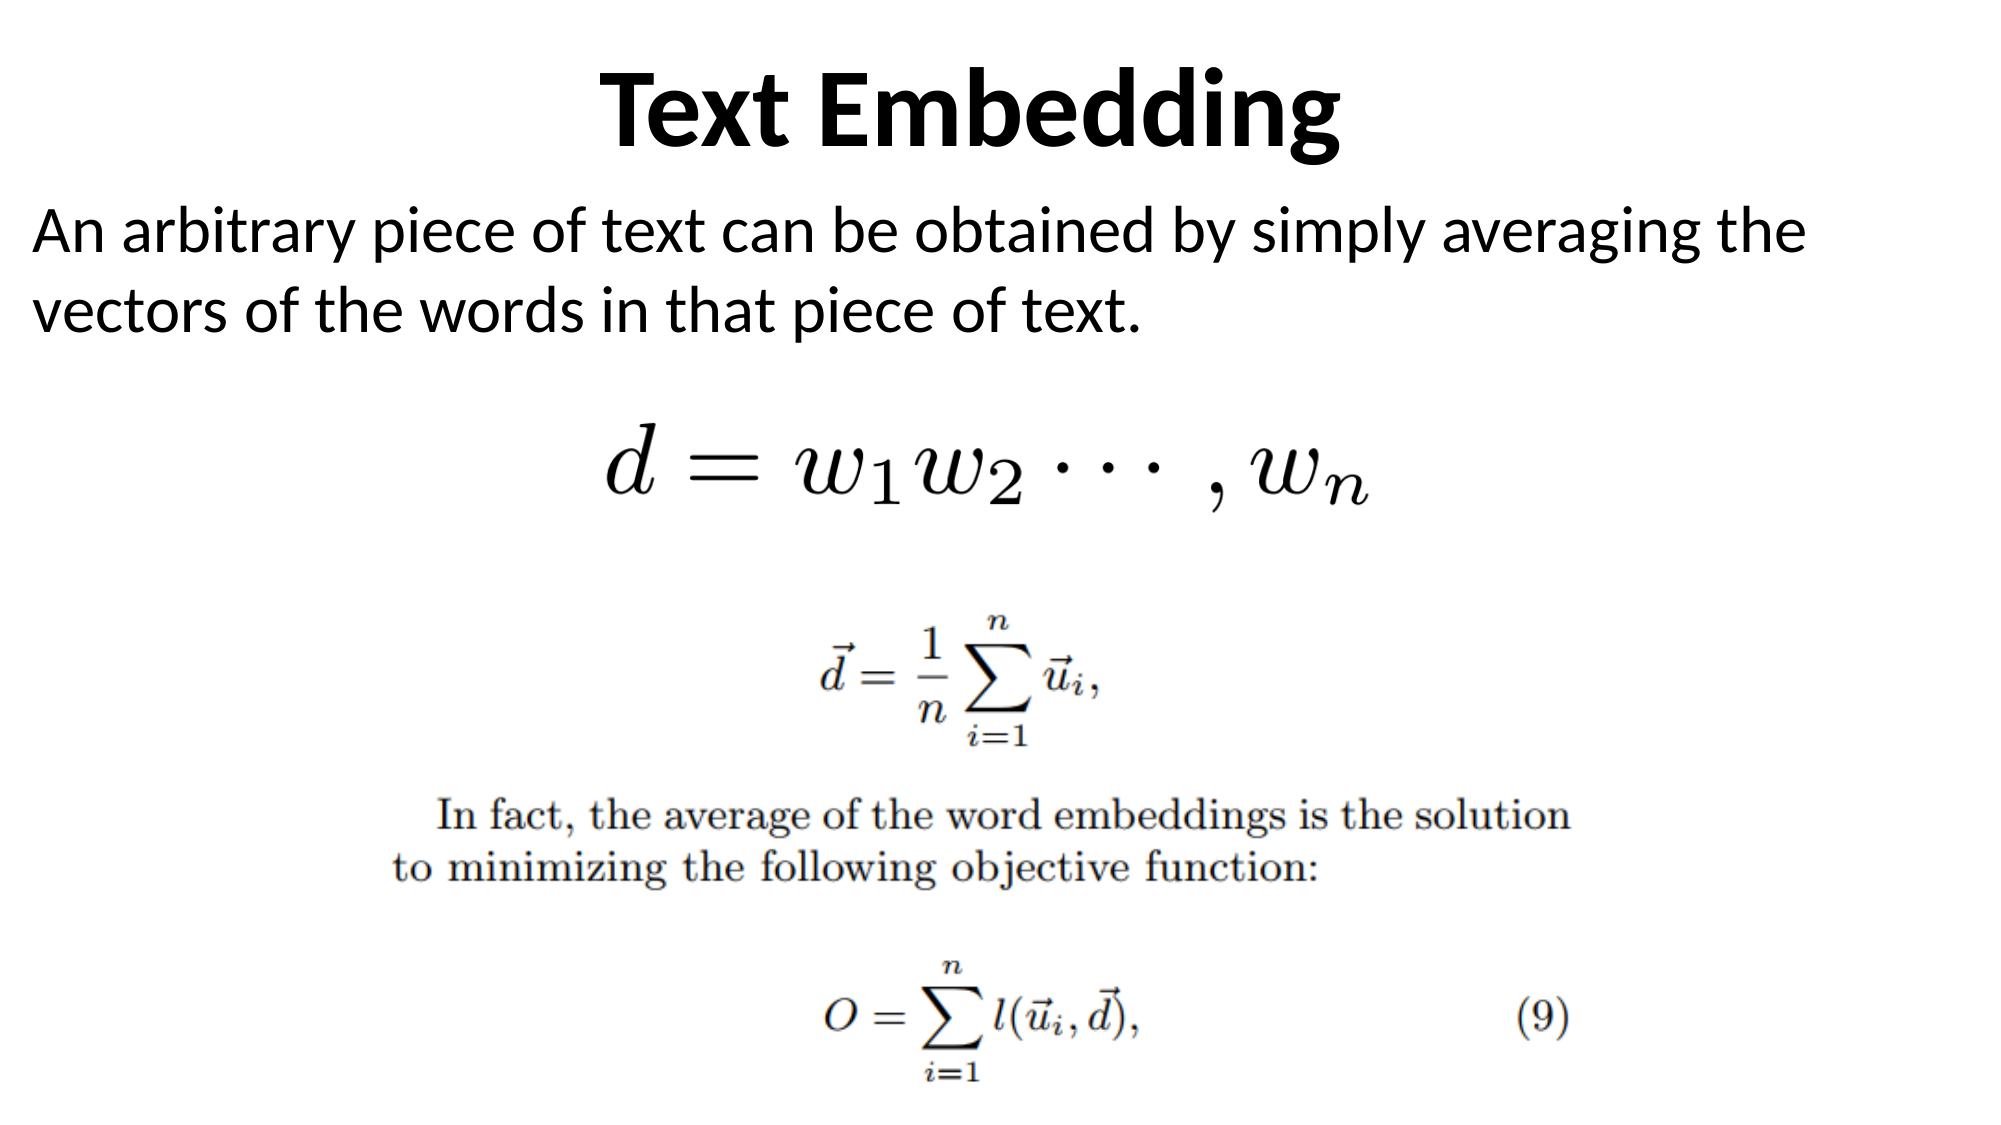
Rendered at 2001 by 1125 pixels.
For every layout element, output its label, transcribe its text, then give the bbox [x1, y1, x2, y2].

picture [587, 404, 1381, 541]
picture [765, 590, 1203, 781]
picture [378, 792, 1622, 1108]
text_box Text Embedding [584, 27, 1358, 177]
text_box An arbitrary piece of text can be obtained by simply averaging the vectors of the words in that piece of text. [18, 178, 1950, 353]
